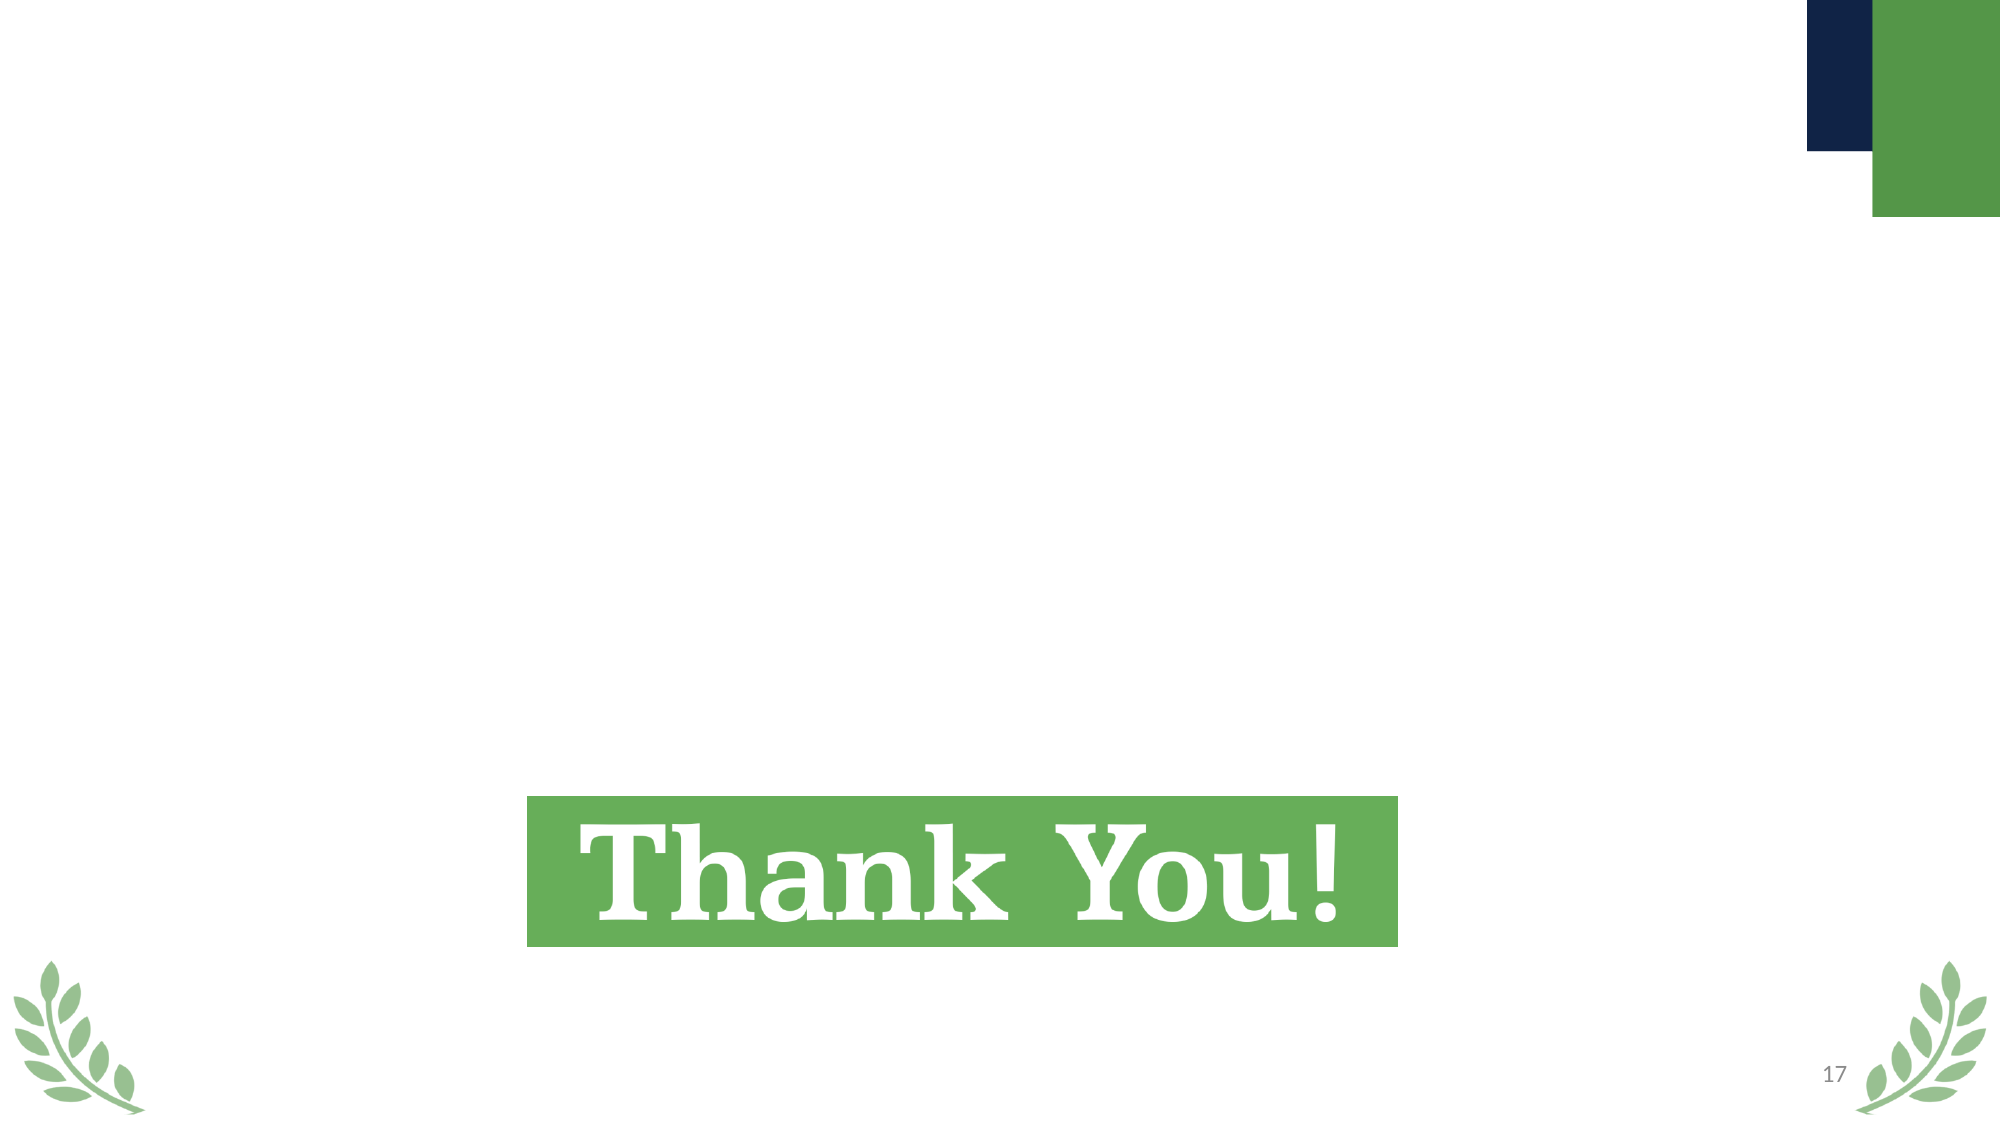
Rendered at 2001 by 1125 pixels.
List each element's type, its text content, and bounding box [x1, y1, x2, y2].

picture [527, 796, 1398, 947]
picture [13, 960, 146, 1115]
slide_number 17 [1412, 1042, 1854, 1103]
picture [1854, 960, 1987, 1115]
picture [1807, 0, 2000, 217]
